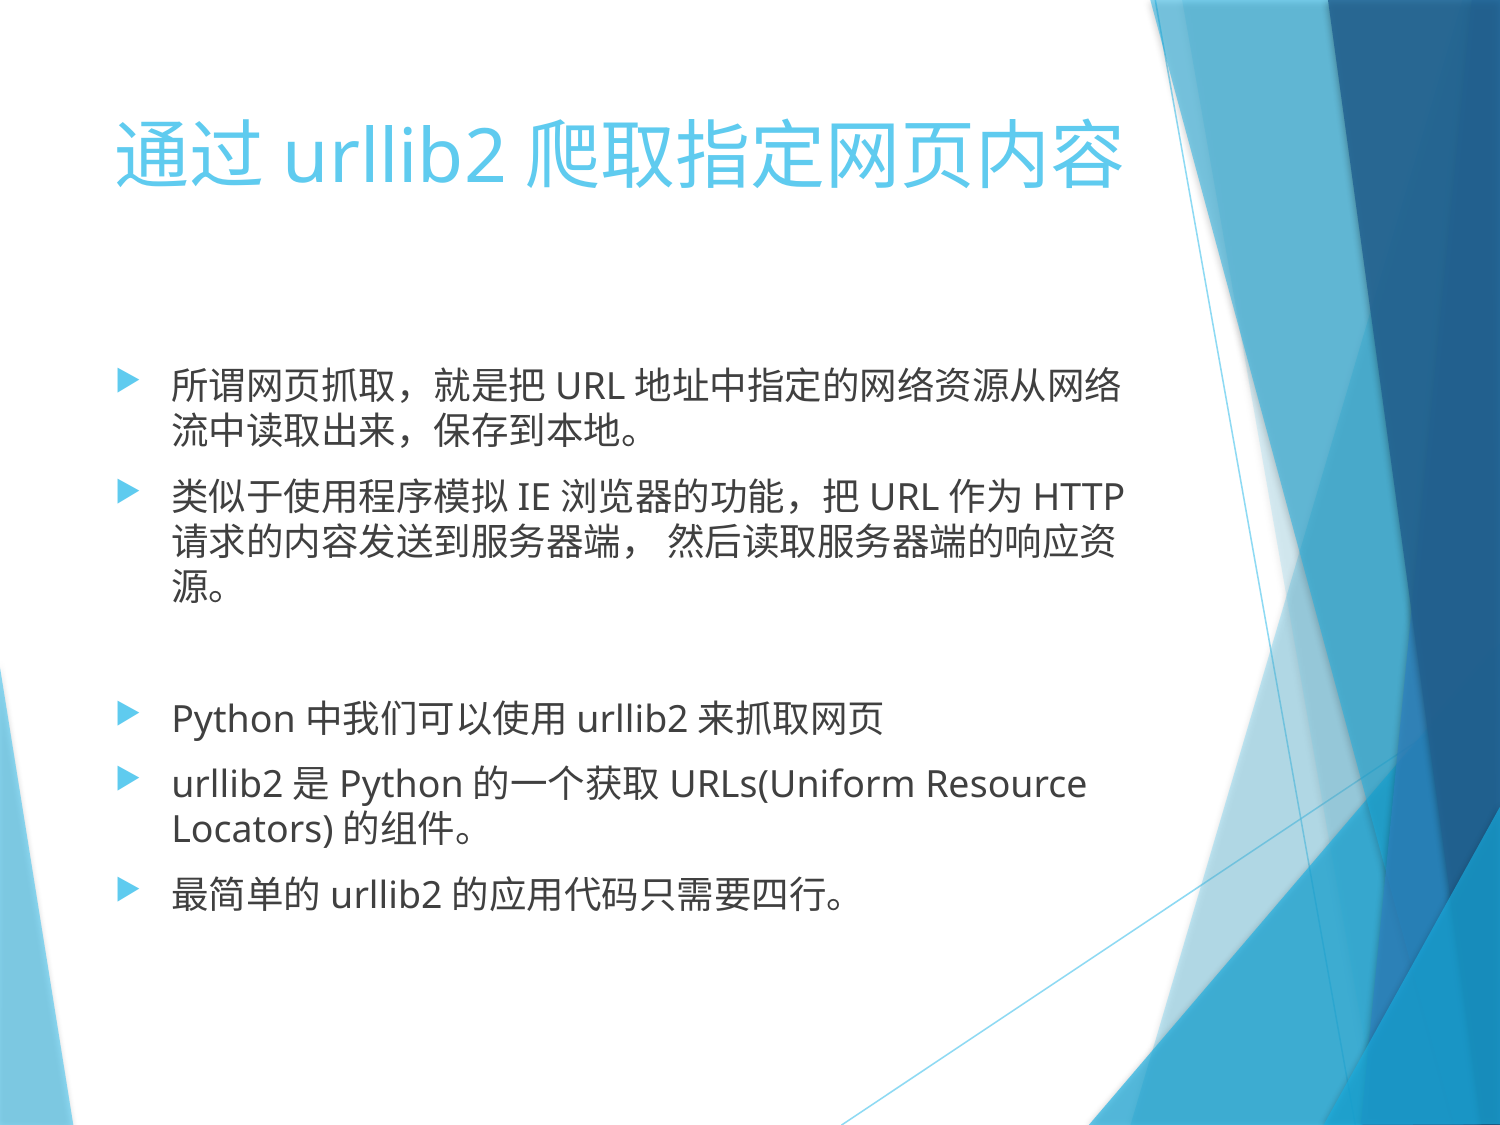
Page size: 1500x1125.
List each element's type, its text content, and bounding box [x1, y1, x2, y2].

title 通过urllib2爬取指定网页内容 [99, 99, 1142, 317]
list 所谓网页抓取，就是把URL地址中指定的网络资源从网络流中读取出来，保存到本地。 类似于使用程序模拟IE浏览器的功能，把URL作为HTTP请求的内容发送到服务器端， 然后读取服务器端的响应资源。 Python中我们可以使用urllib2来抓取网页 urllib2是Python的一个获取URLs(Uniform Resource Locators)的组件。 最简单的urllib2的应用代码只需要四行。 [99, 354, 1142, 992]
